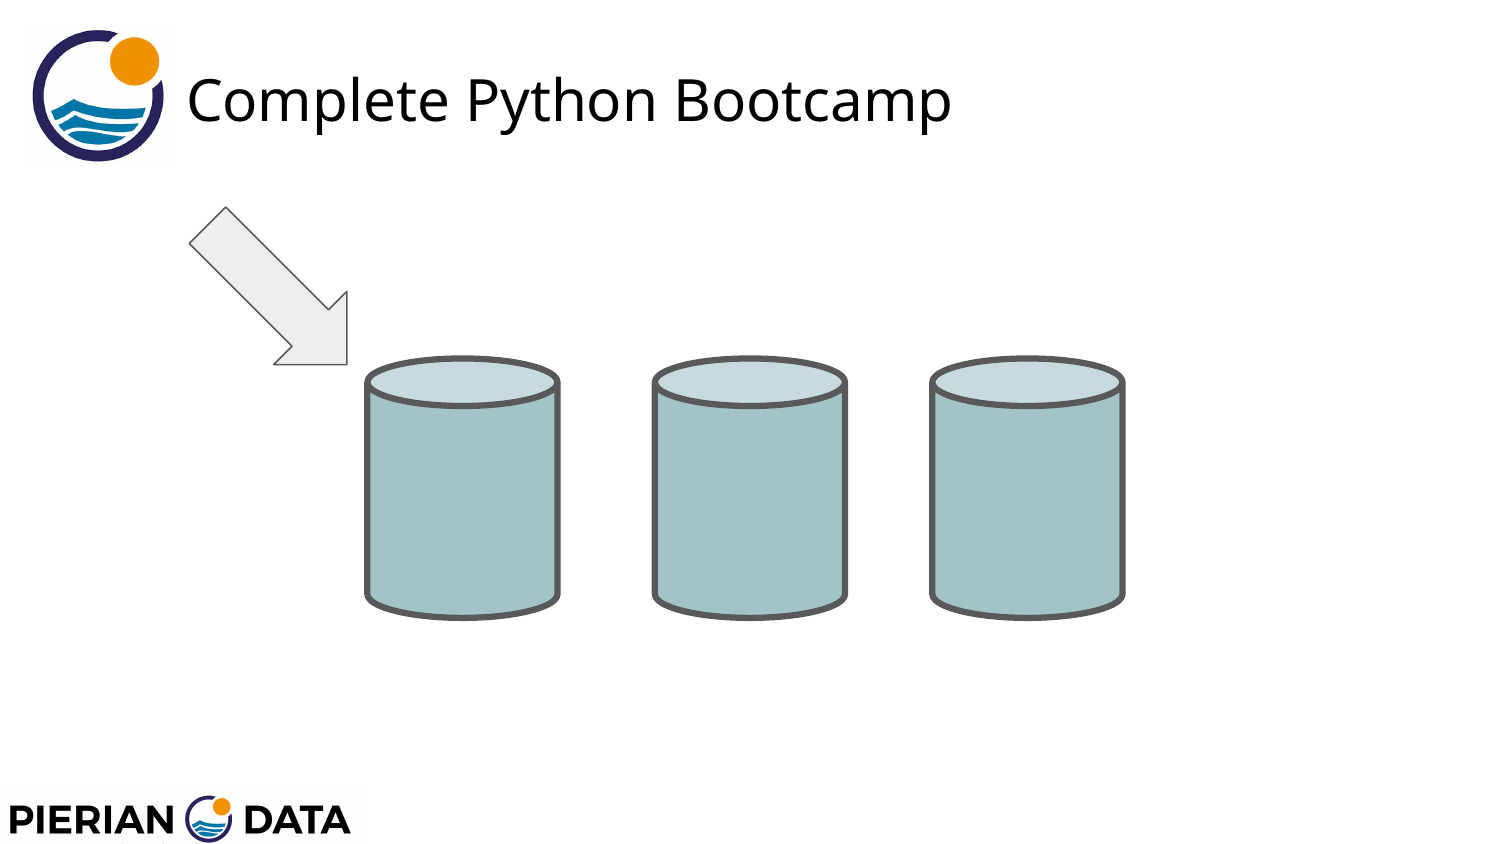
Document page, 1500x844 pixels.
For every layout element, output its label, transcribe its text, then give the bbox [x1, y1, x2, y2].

title Complete Python Bootcamp [176, 48, 1449, 143]
text_box [654, 358, 846, 618]
picture [24, 24, 172, 167]
picture [0, 787, 368, 844]
text_box [932, 358, 1123, 618]
text_box [189, 207, 347, 365]
text_box [367, 358, 558, 618]
